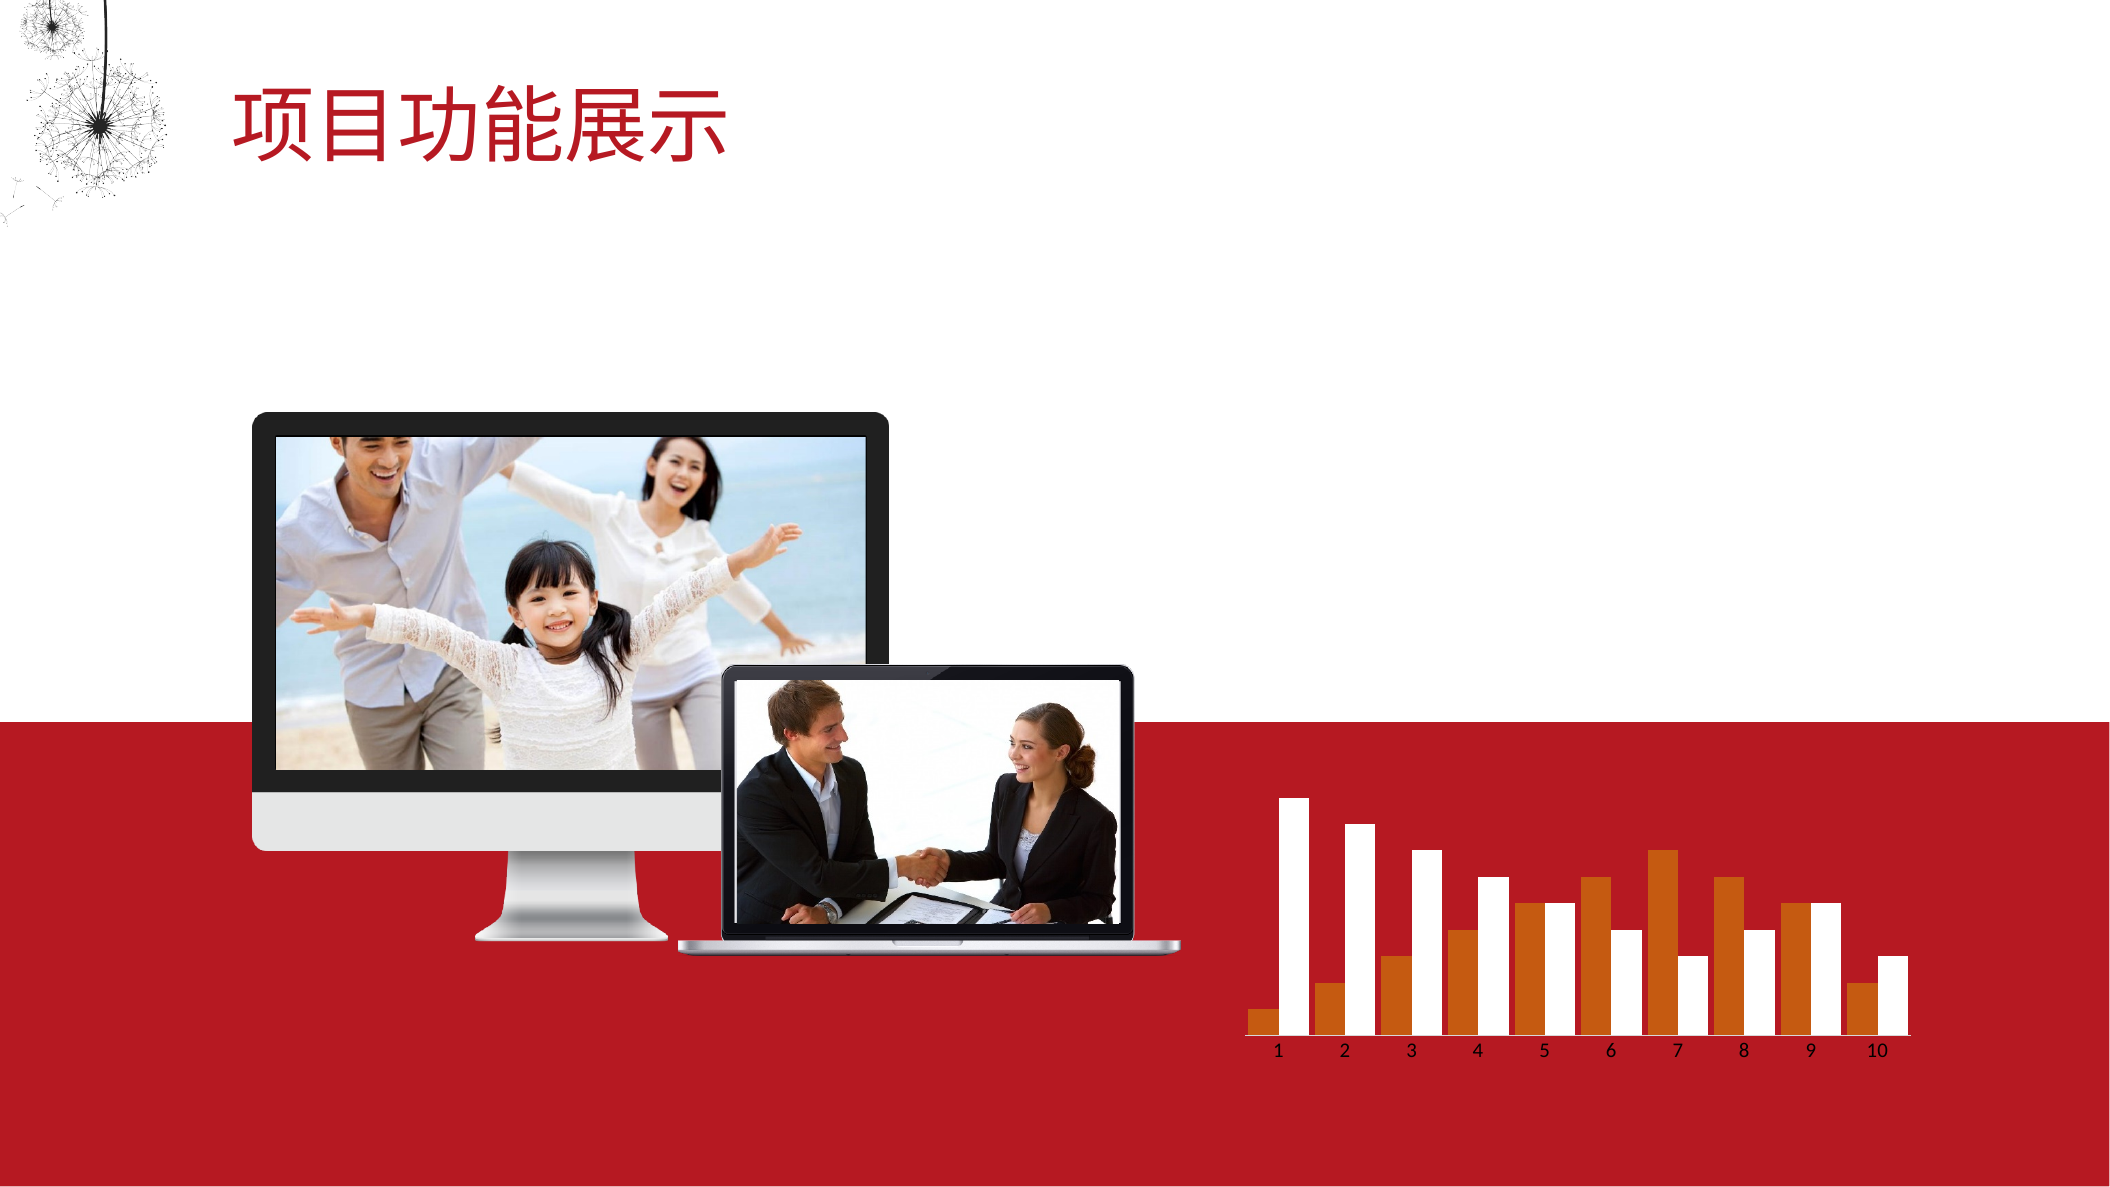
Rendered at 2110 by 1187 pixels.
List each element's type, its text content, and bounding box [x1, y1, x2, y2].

chart [1231, 765, 1925, 1068]
picture [252, 412, 1185, 956]
text_box 项目功能展示 [216, 64, 746, 180]
text_box [0, 721, 2110, 1187]
picture [0, 0, 175, 250]
